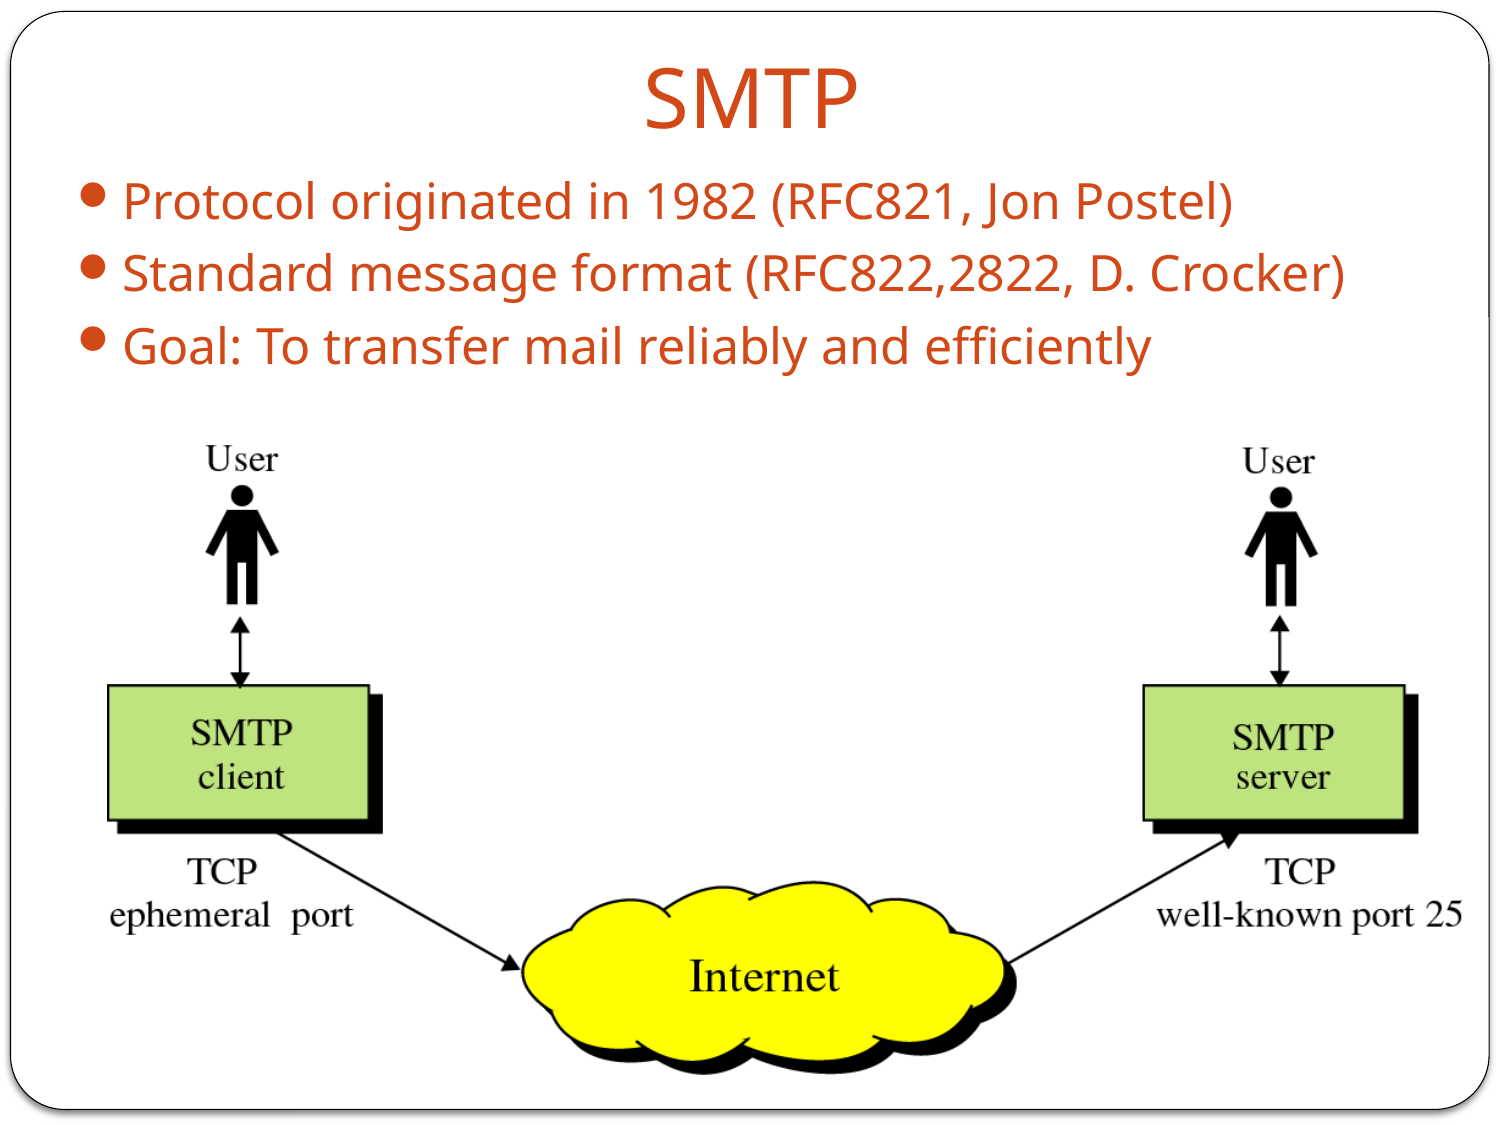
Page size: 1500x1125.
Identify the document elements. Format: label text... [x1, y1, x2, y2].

picture [107, 437, 1465, 1076]
text_box SMTP [49, 37, 1455, 153]
text_box Protocol originated in 1982 (RFC821, Jon Postel) Standard message format (RFC822,2822, D. Crocker) Goal: To transfer mail reliably and efficiently [62, 162, 1413, 450]
